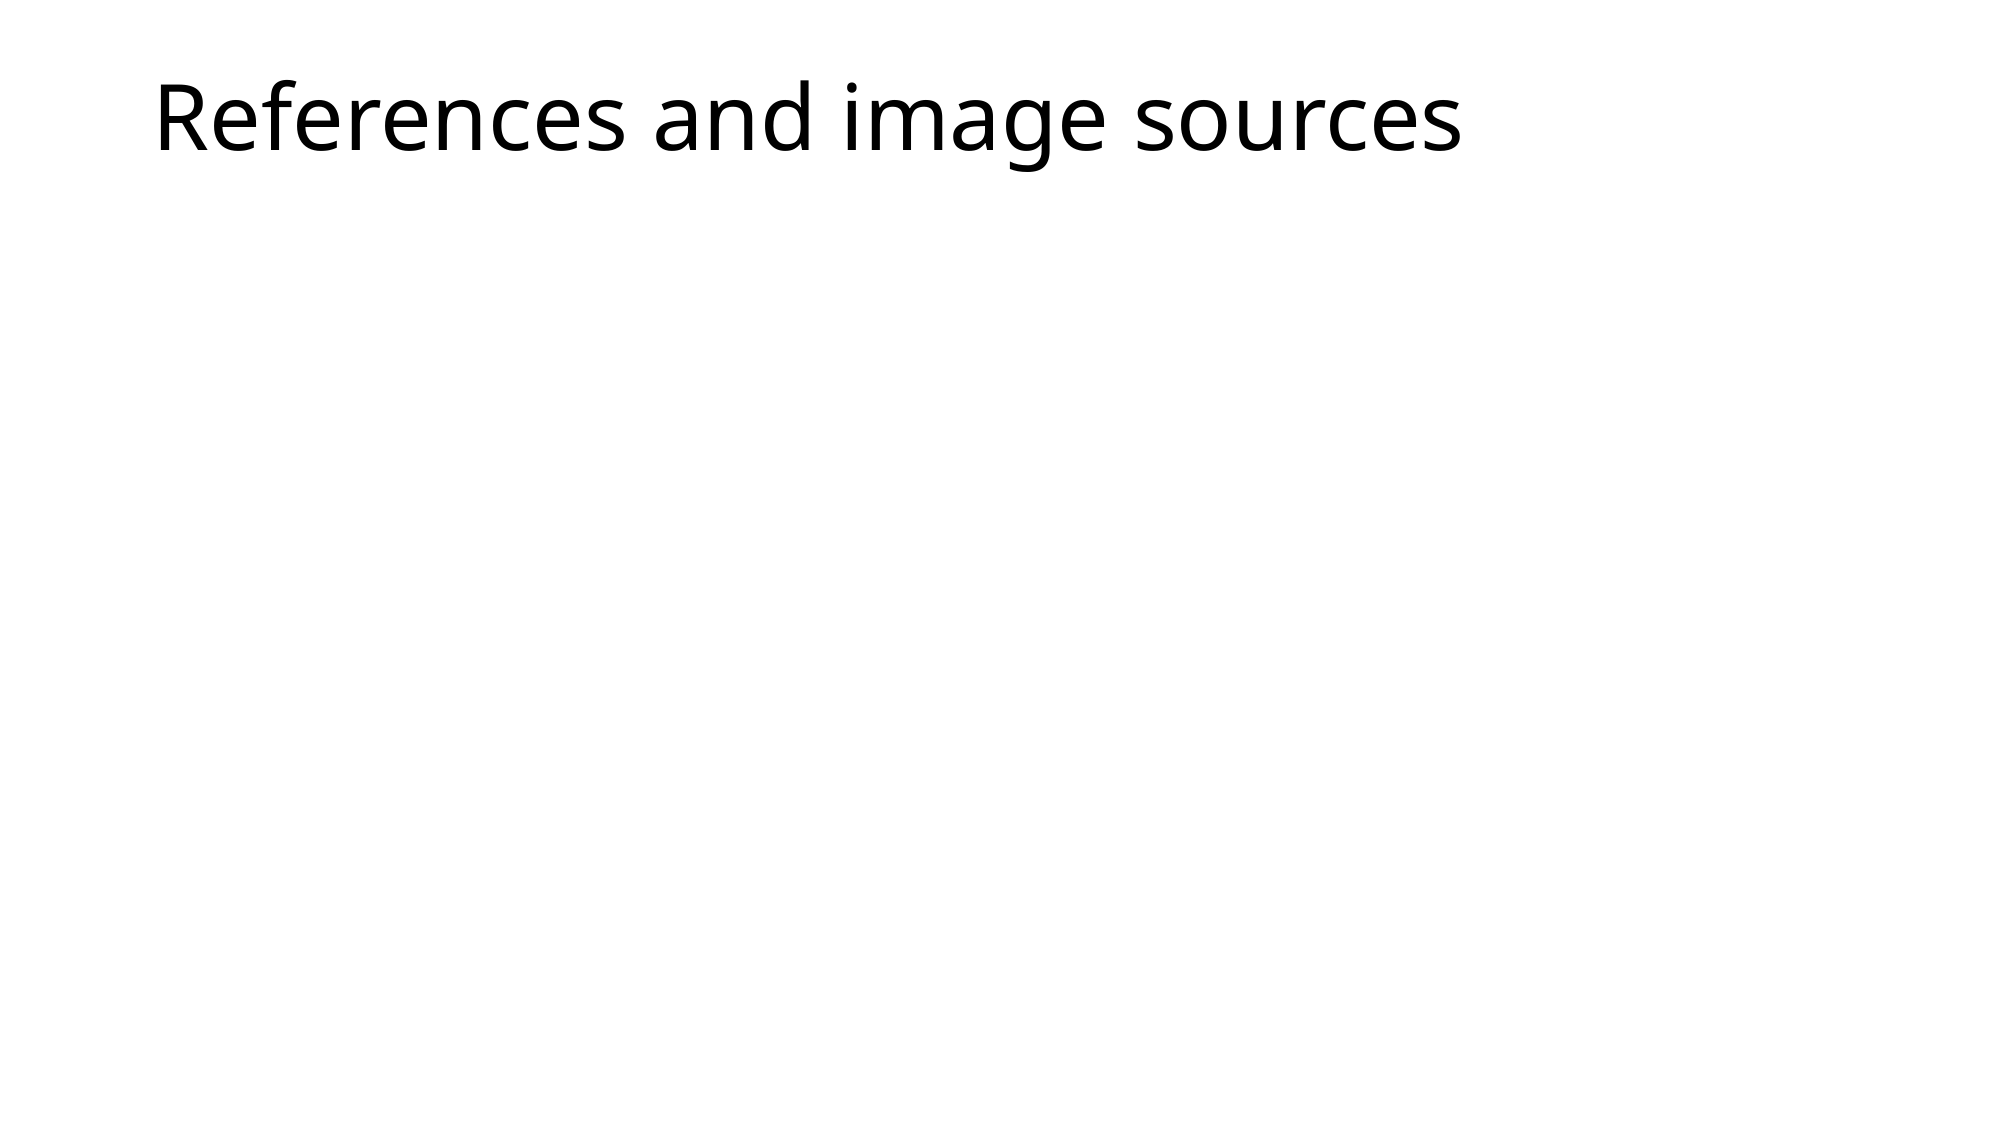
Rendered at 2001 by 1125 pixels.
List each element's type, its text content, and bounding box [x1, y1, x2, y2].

title References and image sources [137, 59, 1863, 182]
